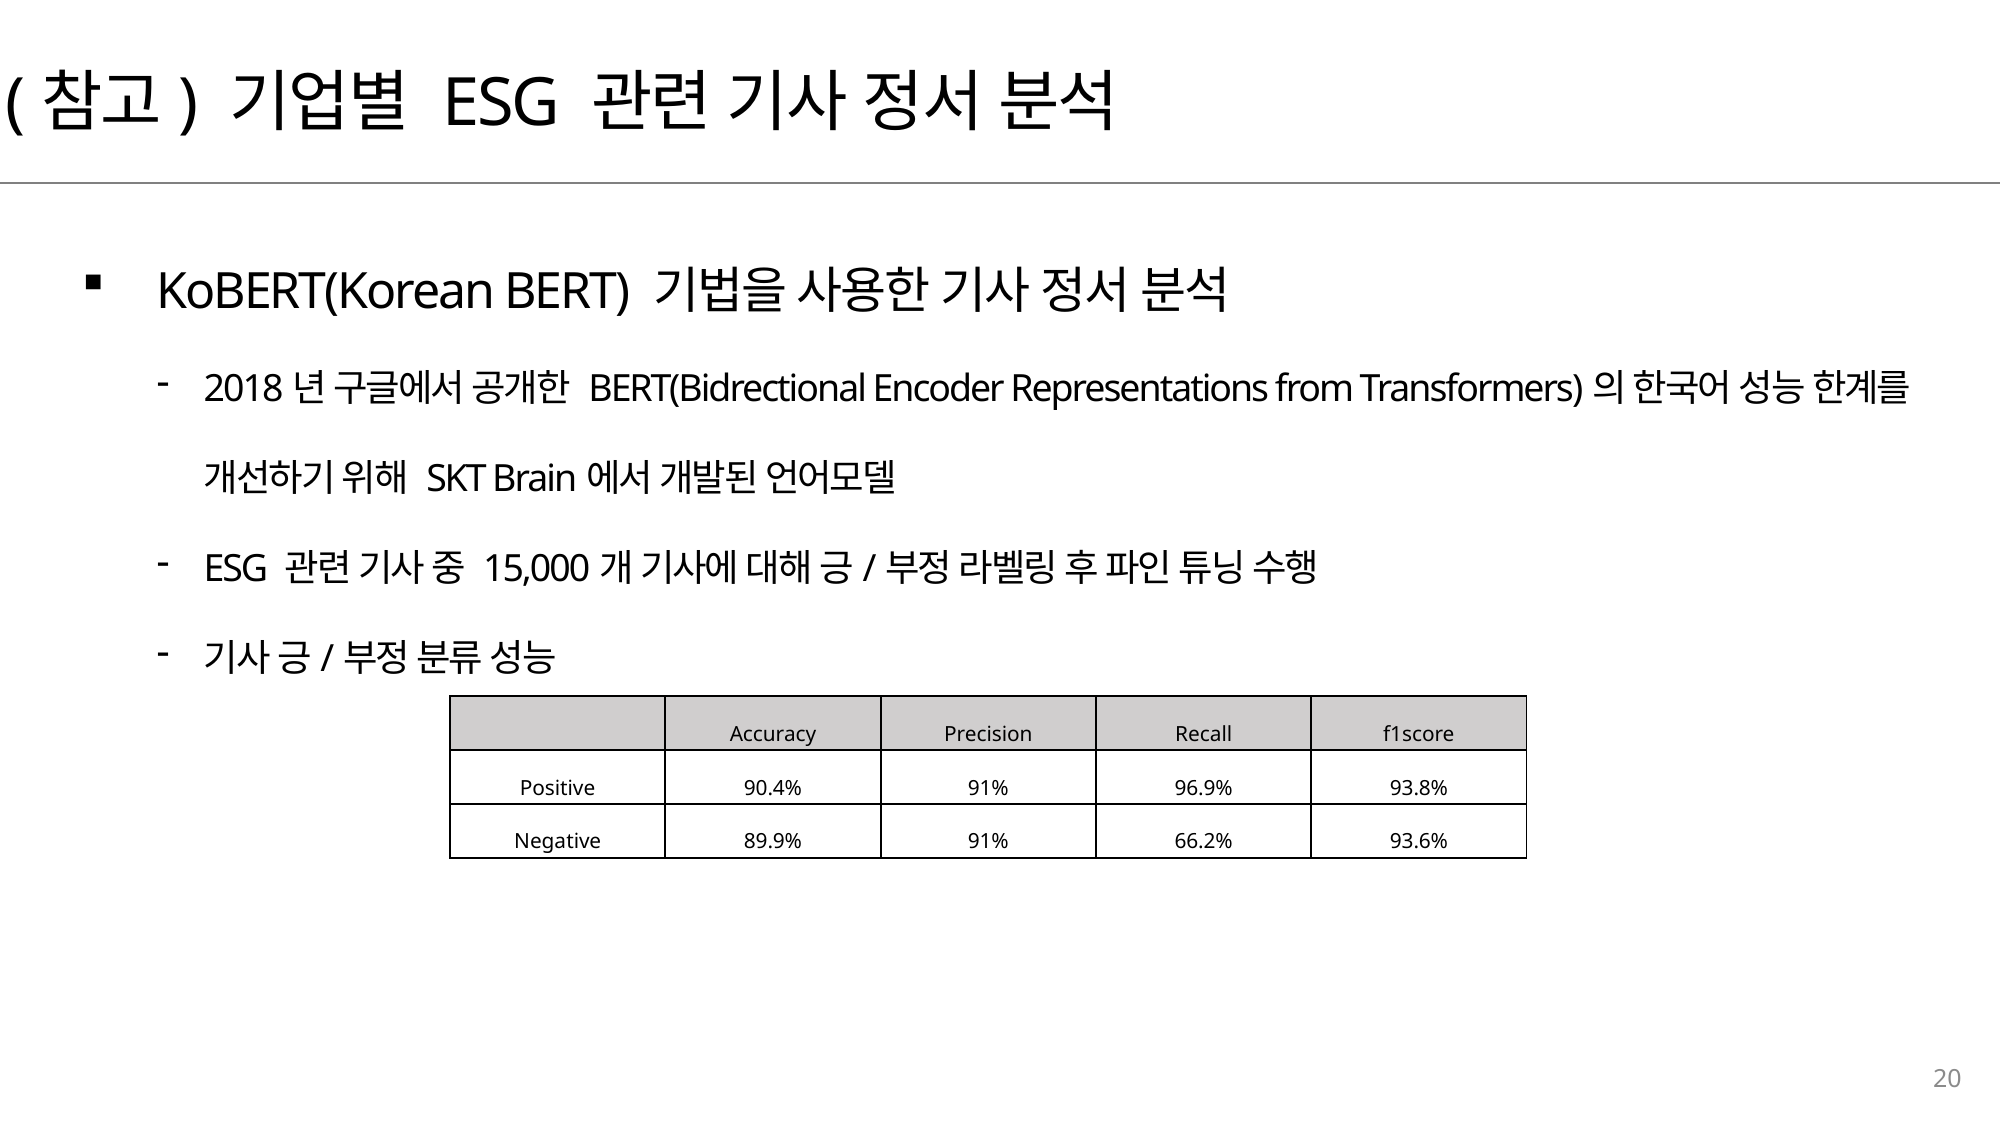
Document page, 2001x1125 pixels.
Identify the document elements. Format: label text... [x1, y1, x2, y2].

table_cell 93.8% [1312, 751, 1526, 803]
slide_number 20 [1526, 1049, 1977, 1110]
table_cell 66.2% [1097, 805, 1310, 857]
table_cell 96.9% [1097, 751, 1310, 803]
text_box KoBERT(Korean BERT) 기법을 사용한 기사 정서 분석 2018년 구글에서 공개한 BERT(Bidrectional Encoder Representations from Transformers)의 한국어 성능 한계를 개선하기 위해 SKT Brain에서 개발된 언어모델 ESG 관련 기사 중 15,000개 기사에 대해 긍/부정 라벨링 후 파인 튜닝 수행 기사 긍/부정 분류 성능 [67, 191, 1933, 777]
table_header Recall [1097, 697, 1310, 749]
table_cell 89.9% [666, 805, 880, 857]
table_cell 93.6% [1312, 805, 1526, 857]
text_box (참고) 기업별 ESG 관련 기사 정서 분석 [0, 43, 1134, 147]
table_cell 91% [882, 751, 1095, 803]
table_cell Positive [451, 751, 664, 803]
table_cell Negative [451, 805, 664, 857]
table_header Accuracy [666, 697, 880, 749]
table_cell 90.4% [666, 751, 880, 803]
table_header f1score [1312, 697, 1526, 749]
table_header [451, 697, 664, 749]
table_header Precision [882, 697, 1095, 749]
table_cell 91% [882, 805, 1095, 857]
